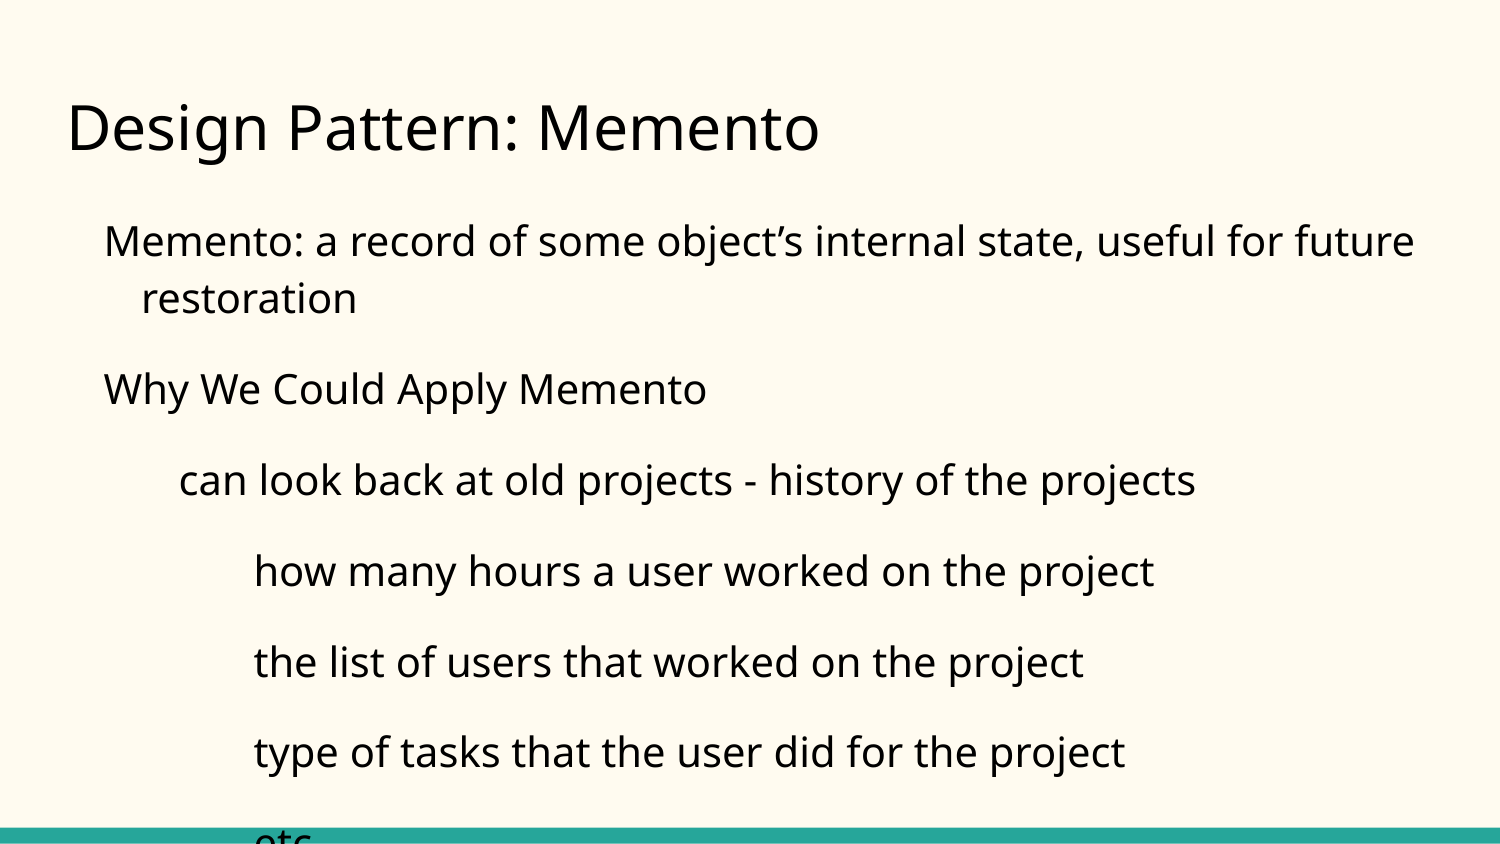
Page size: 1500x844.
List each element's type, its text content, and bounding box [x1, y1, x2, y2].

list Memento: a record of some object’s internal state, useful for future restoration Why We Could Apply Memento can look back at old projects - history of the projects how many hours a user worked on the project the list of users that worked on the project type of tasks that the user did for the project etc. [51, 192, 1449, 750]
title Design Pattern: Memento [51, 72, 1449, 174]
